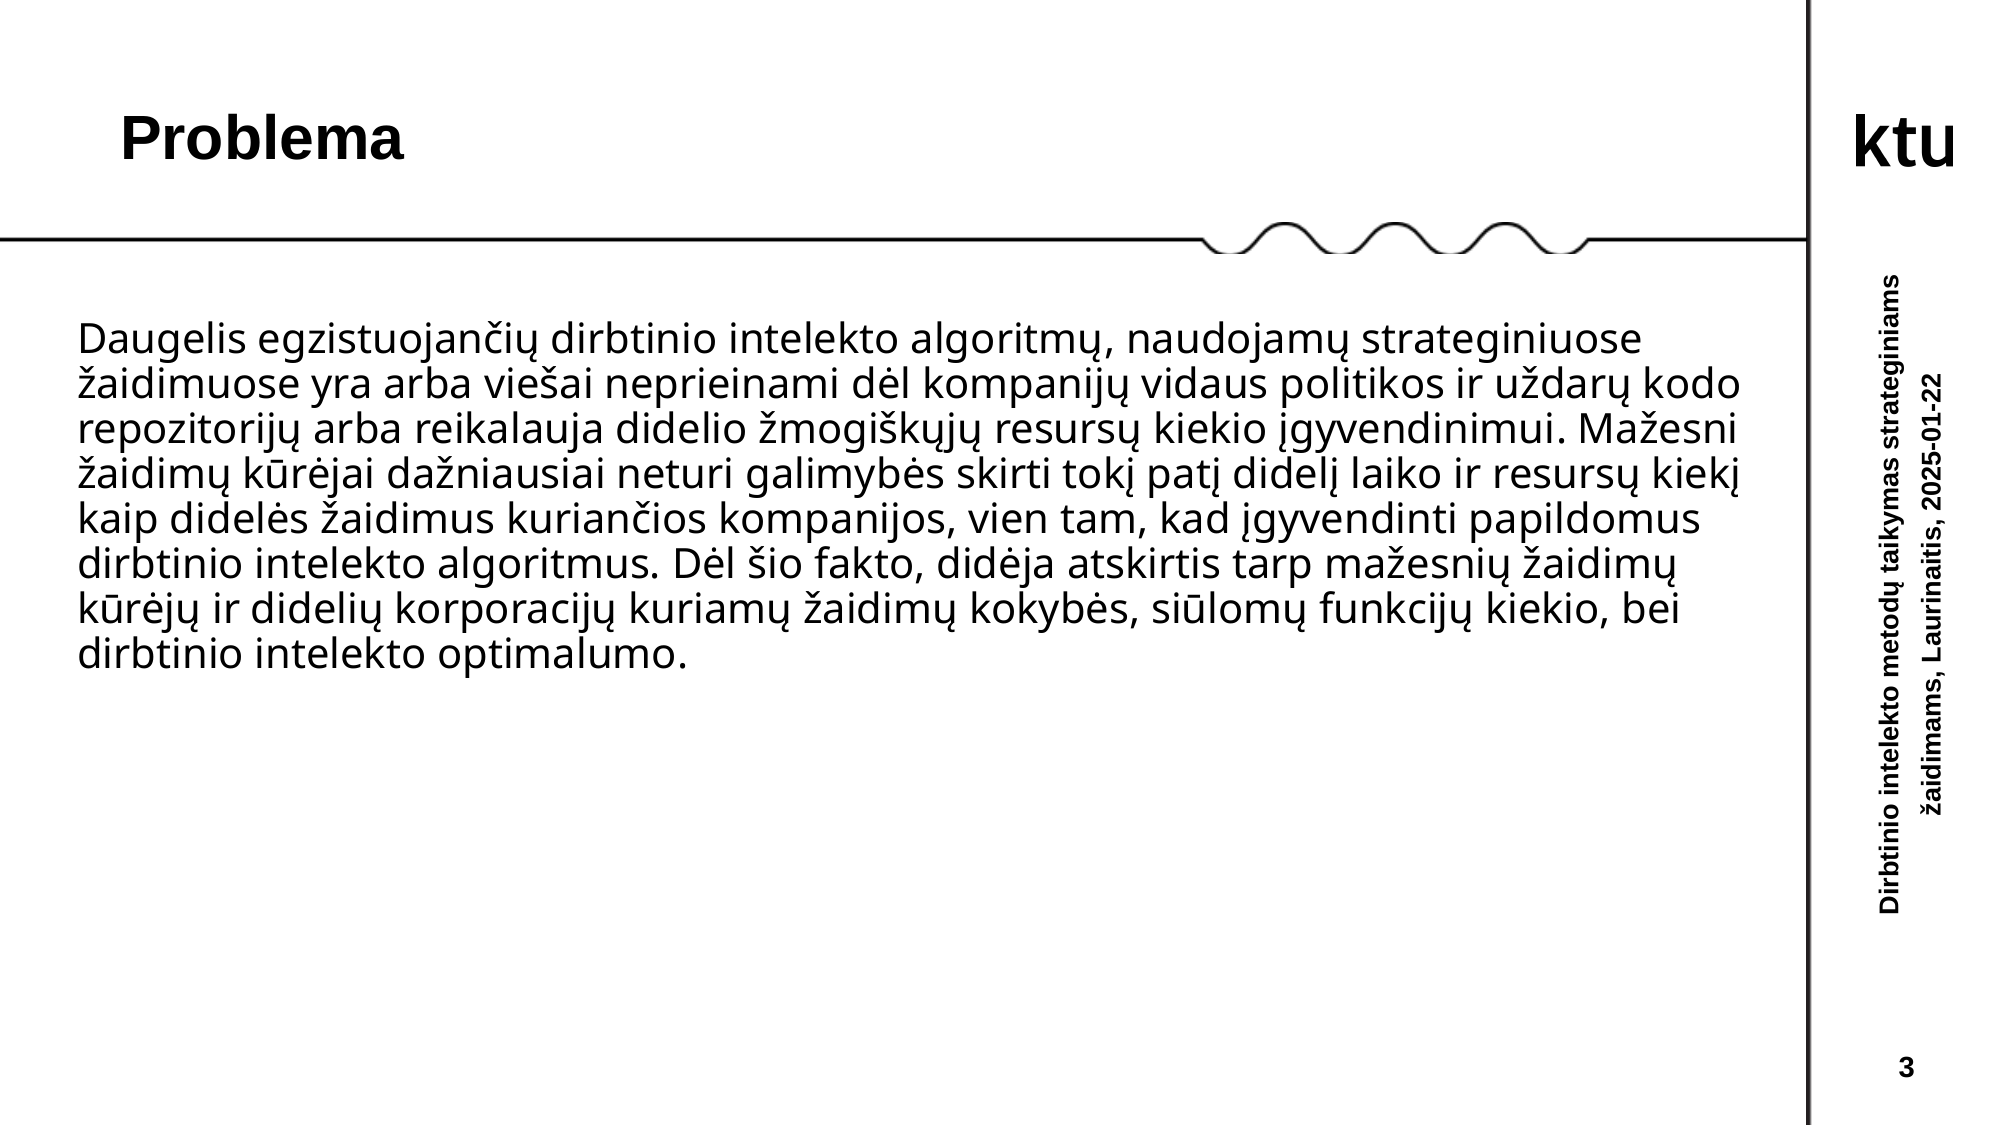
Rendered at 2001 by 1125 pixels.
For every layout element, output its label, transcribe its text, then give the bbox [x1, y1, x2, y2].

picture [1855, 113, 1954, 167]
picture [0, 0, 1813, 1125]
text_box Problema [105, 98, 1731, 183]
text_box Daugelis egzistuojančių dirbtinio intelekto algoritmų, naudojamų strateginiuose žaidimuose yra arba viešai neprieinami dėl kompanijų vidaus politikos ir uždarų kodo repozitorijų arba reikalauja didelio žmogiškųjų resursų kiekio įgyvendinimui. Mažesni žaidimų kūrėjai dažniausiai neturi galimybės skirti tokį patį didelį laiko ir resursų kiekį kaip didelės žaidimus kuriančios kompanijos, vien tam, kad įgyvendinti papildomus dirbtinio intelekto algoritmus. Dėl šio fakto, didėja atskirtis tarp mažesnių žaidimų kūrėjų ir didelių korporacijų kuriamų žaidimų kokybės, siūlomų funkcijų kiekio, bei dirbtinio intelekto optimalumo. [62, 309, 1788, 1024]
text_box Dirbtinio intelekto metodų taikymas strateginiams žaidimams, Laurinaitis, 2025-01-22 [1813, 234, 2000, 956]
text_box 3 [1831, 1031, 1983, 1091]
